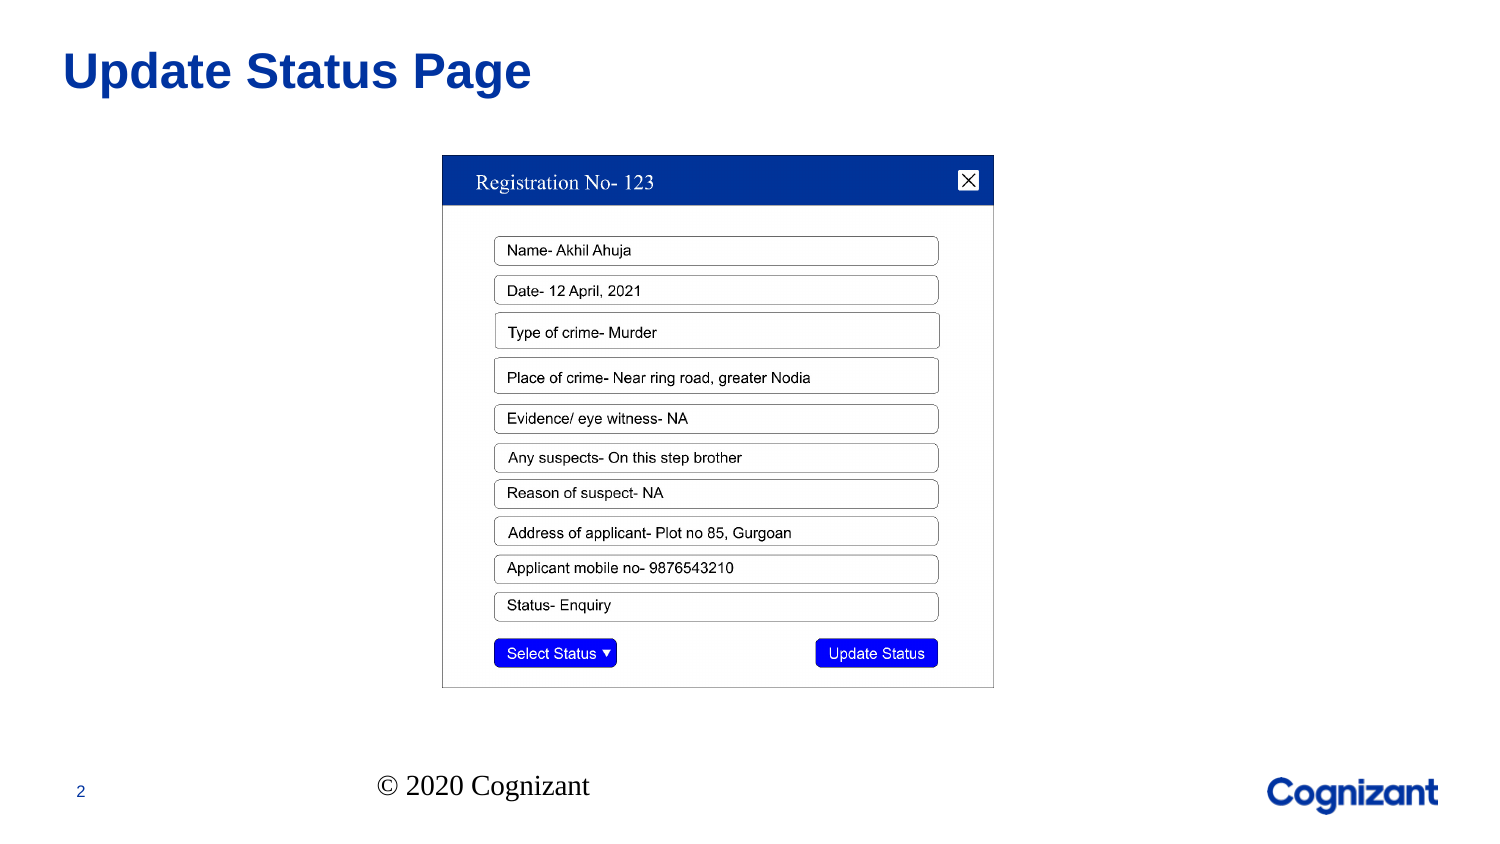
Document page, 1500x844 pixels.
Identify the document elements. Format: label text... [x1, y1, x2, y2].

title Update Status Page [63, 45, 1444, 147]
text_box 2 [62, 781, 100, 802]
footer © 2020 Cognizant [108, 770, 859, 801]
picture [1267, 777, 1438, 815]
picture [442, 155, 994, 689]
